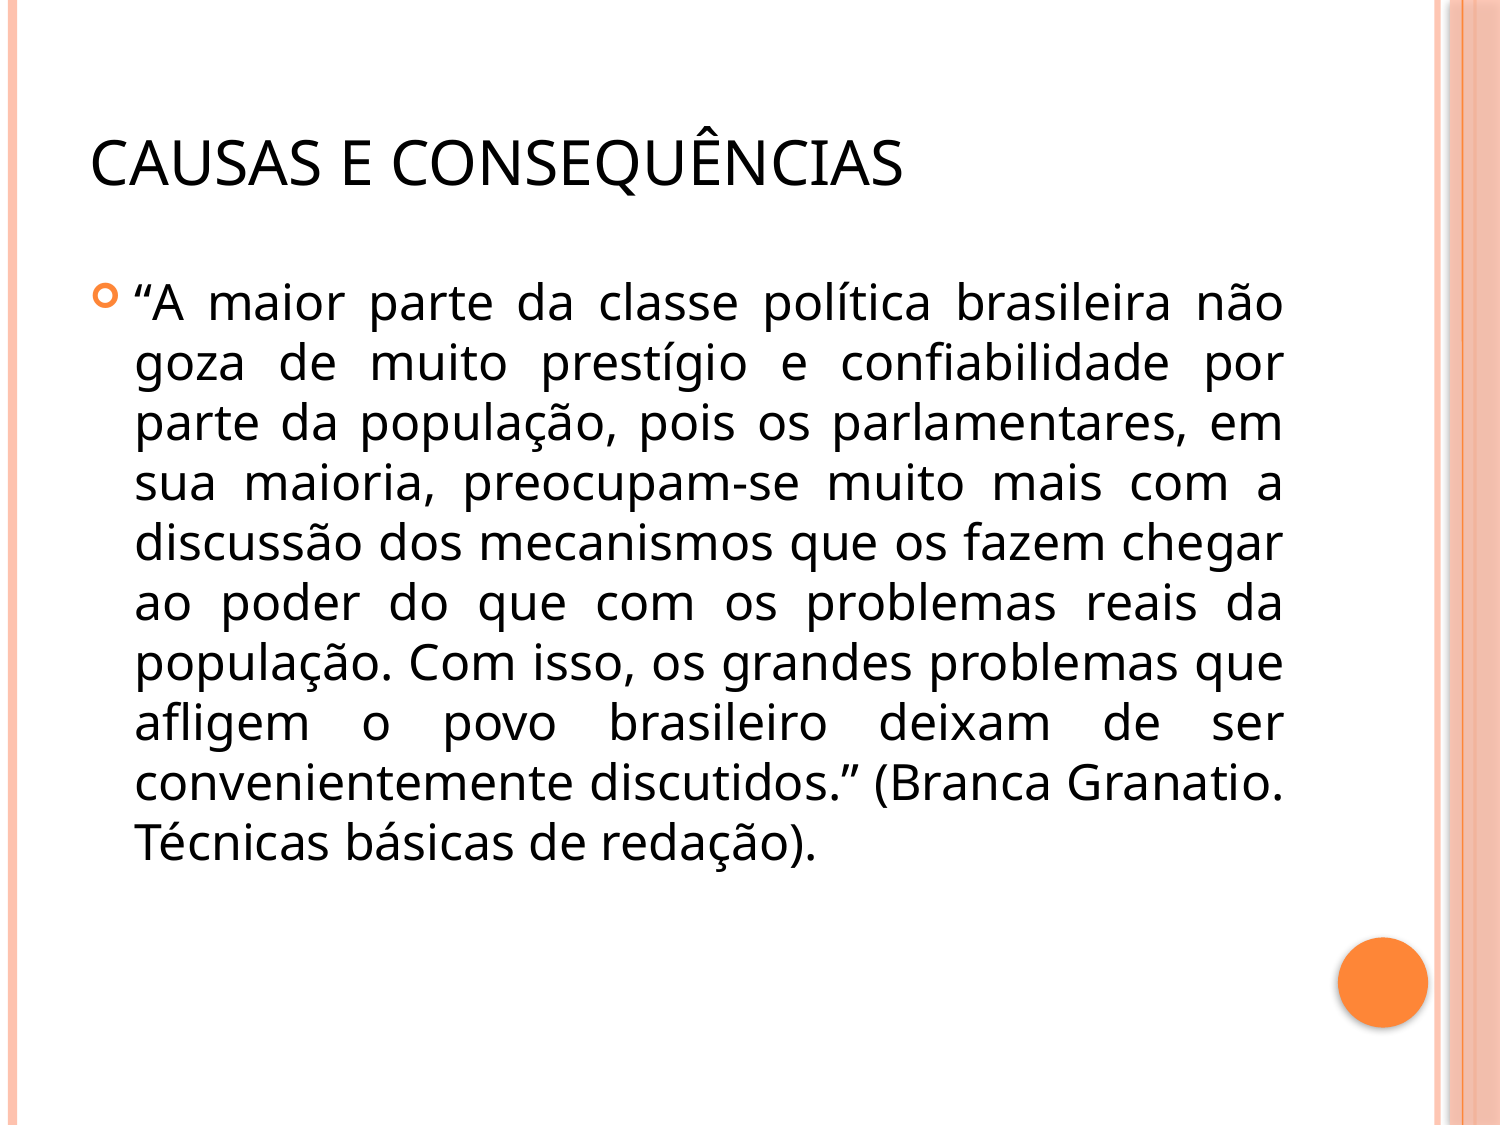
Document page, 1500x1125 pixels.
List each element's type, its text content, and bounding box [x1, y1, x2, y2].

text_box Causas e consequências [75, 115, 1341, 303]
text_box “A maior parte da classe política brasileira não goza de muito prestígio e confiabilidade por parte da população, pois os parlamentares, em sua maioria, preocupam-se muito mais com a discussão dos mecanismos que os fazem chegar ao poder do que com os problemas reais da população. Com isso, os grandes problemas que afligem o povo brasileiro deixam de ser convenientemente discutidos.” (Branca Granatio. Técnicas básicas de redação). [75, 262, 1300, 1125]
